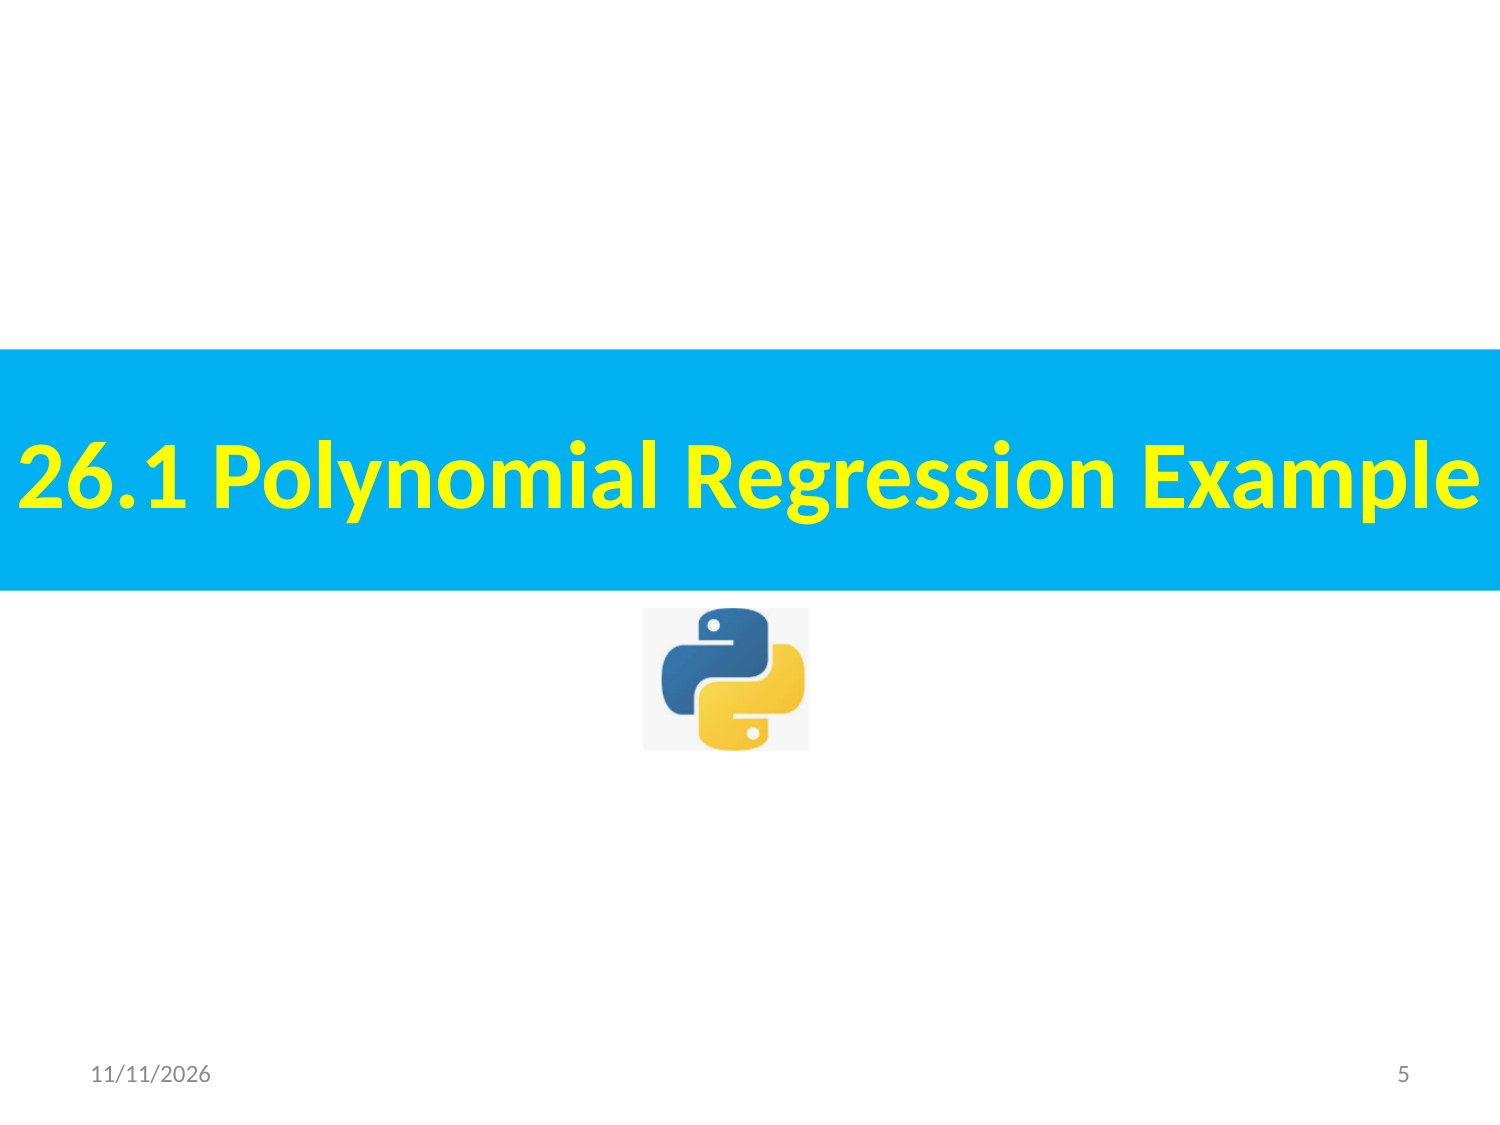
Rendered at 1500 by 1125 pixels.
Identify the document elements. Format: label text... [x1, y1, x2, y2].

picture [643, 606, 809, 752]
title 26.1 Polynomial Regression Example [0, 349, 1500, 591]
slide_number 5 [1074, 1042, 1425, 1103]
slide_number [75, 1042, 425, 1103]
